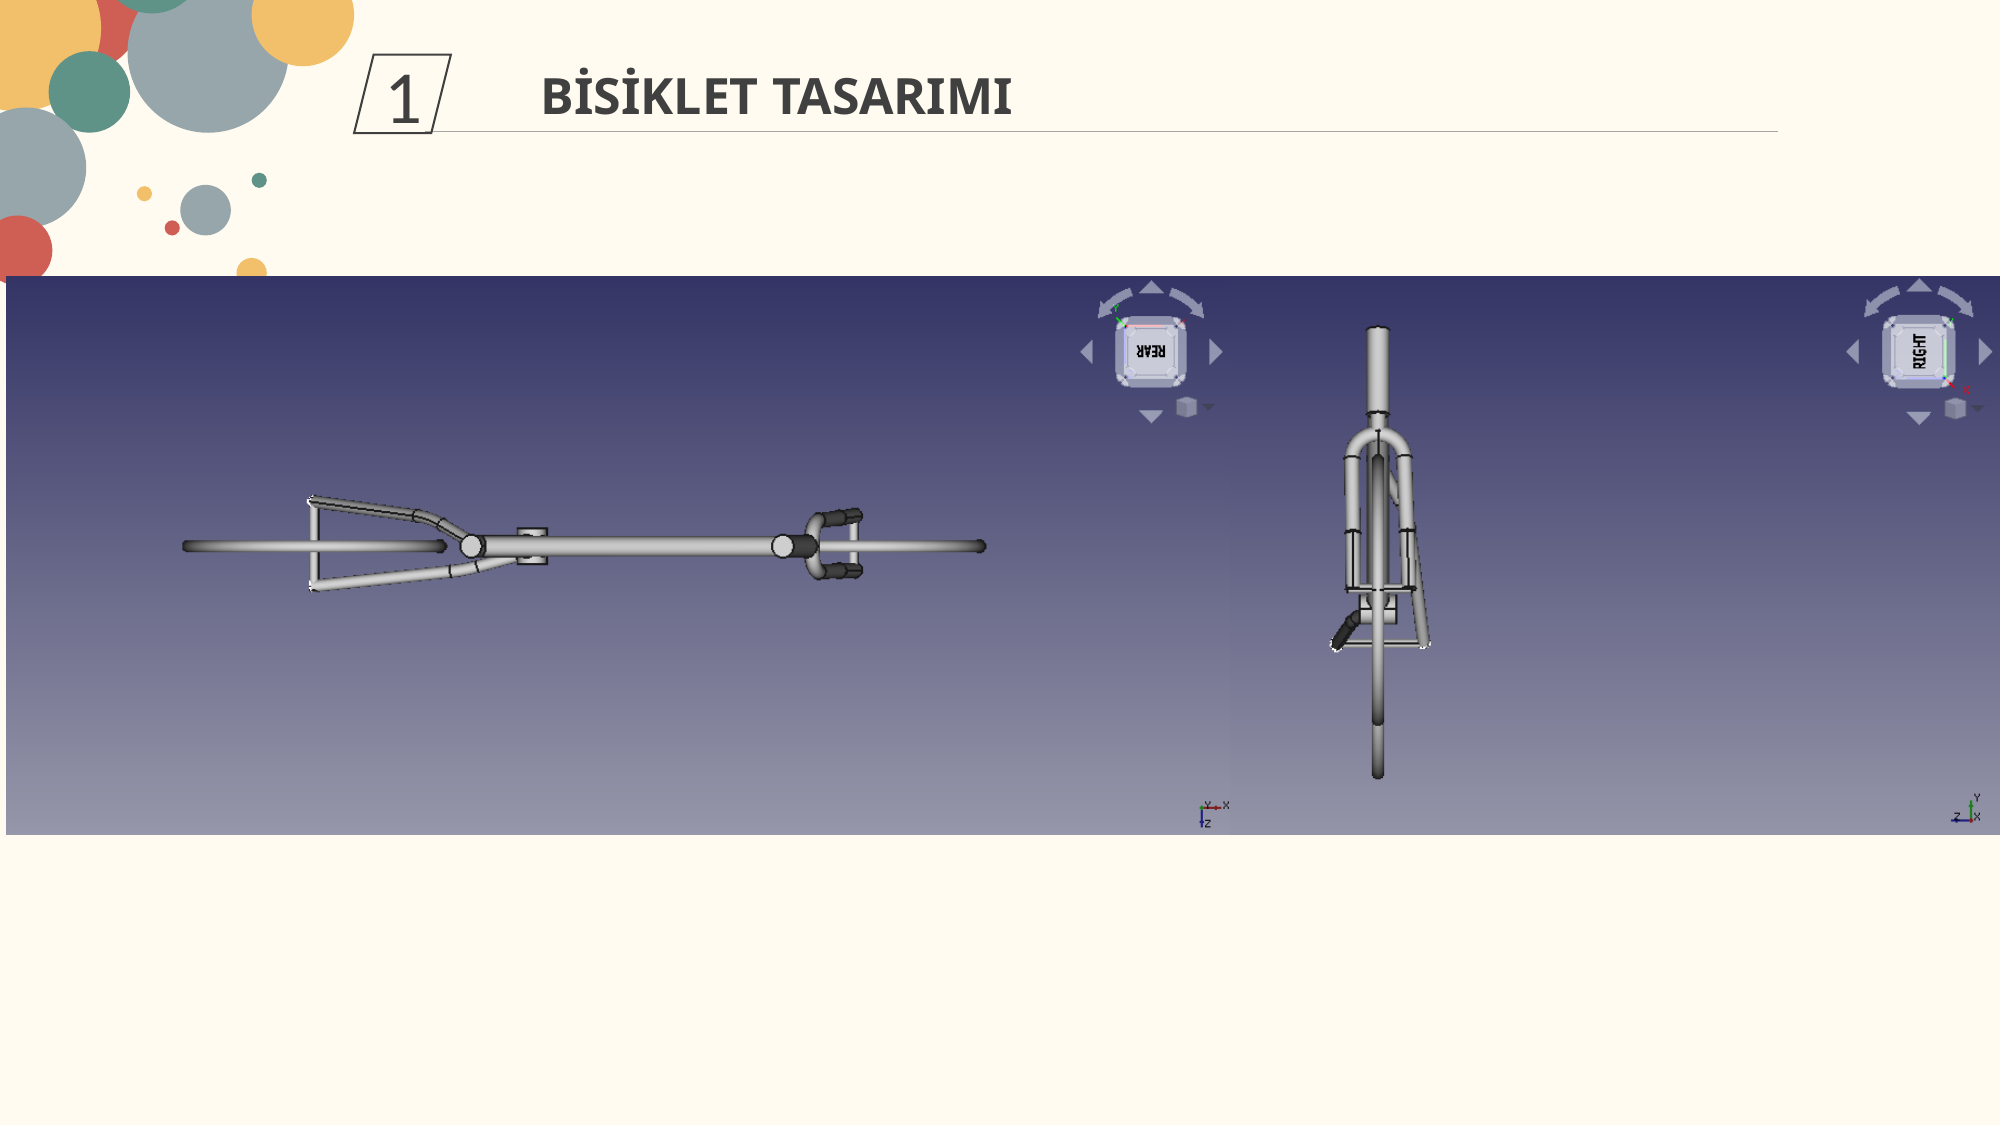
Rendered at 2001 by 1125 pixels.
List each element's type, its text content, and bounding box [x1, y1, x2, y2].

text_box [0, 0, 355, 289]
picture [6, 276, 2000, 835]
text_box 1 [355, 53, 453, 135]
text_box BİSİKLET TASARIMI [525, 57, 1296, 131]
